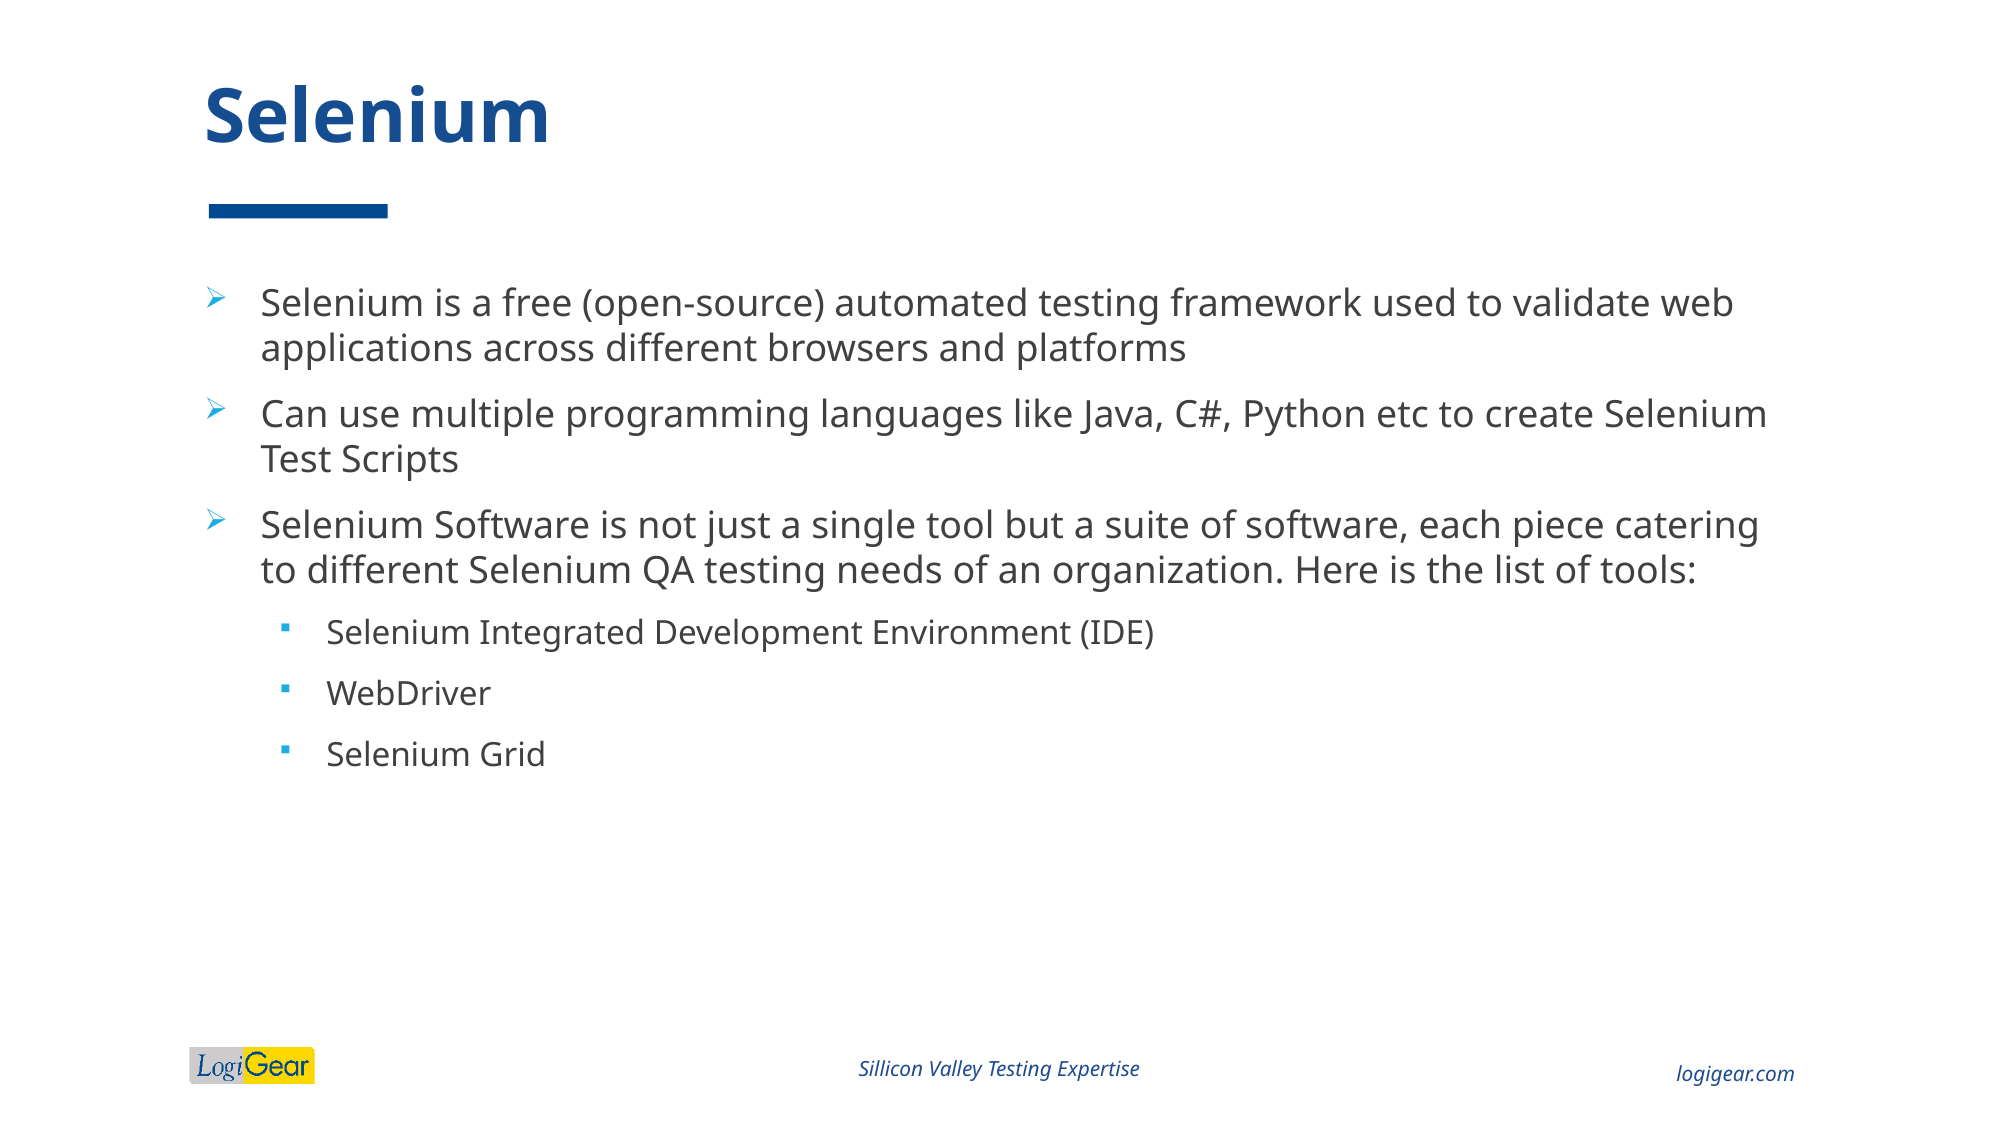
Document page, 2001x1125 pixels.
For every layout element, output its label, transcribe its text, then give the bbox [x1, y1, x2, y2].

title Selenium [189, 54, 1809, 171]
picture [189, 1047, 315, 1085]
list Selenium is a free (open-source) automated testing framework used to validate web applications across different browsers and platforms Can use multiple programming languages like Java, C#, Python etc to create Selenium Test Scripts Selenium Software is not just a single tool but a suite of software, each piece catering to different Selenium QA testing needs of an organization. Here is the list of tools: Selenium Integrated Development Environment (IDE) WebDriver Selenium Grid [189, 271, 1809, 832]
